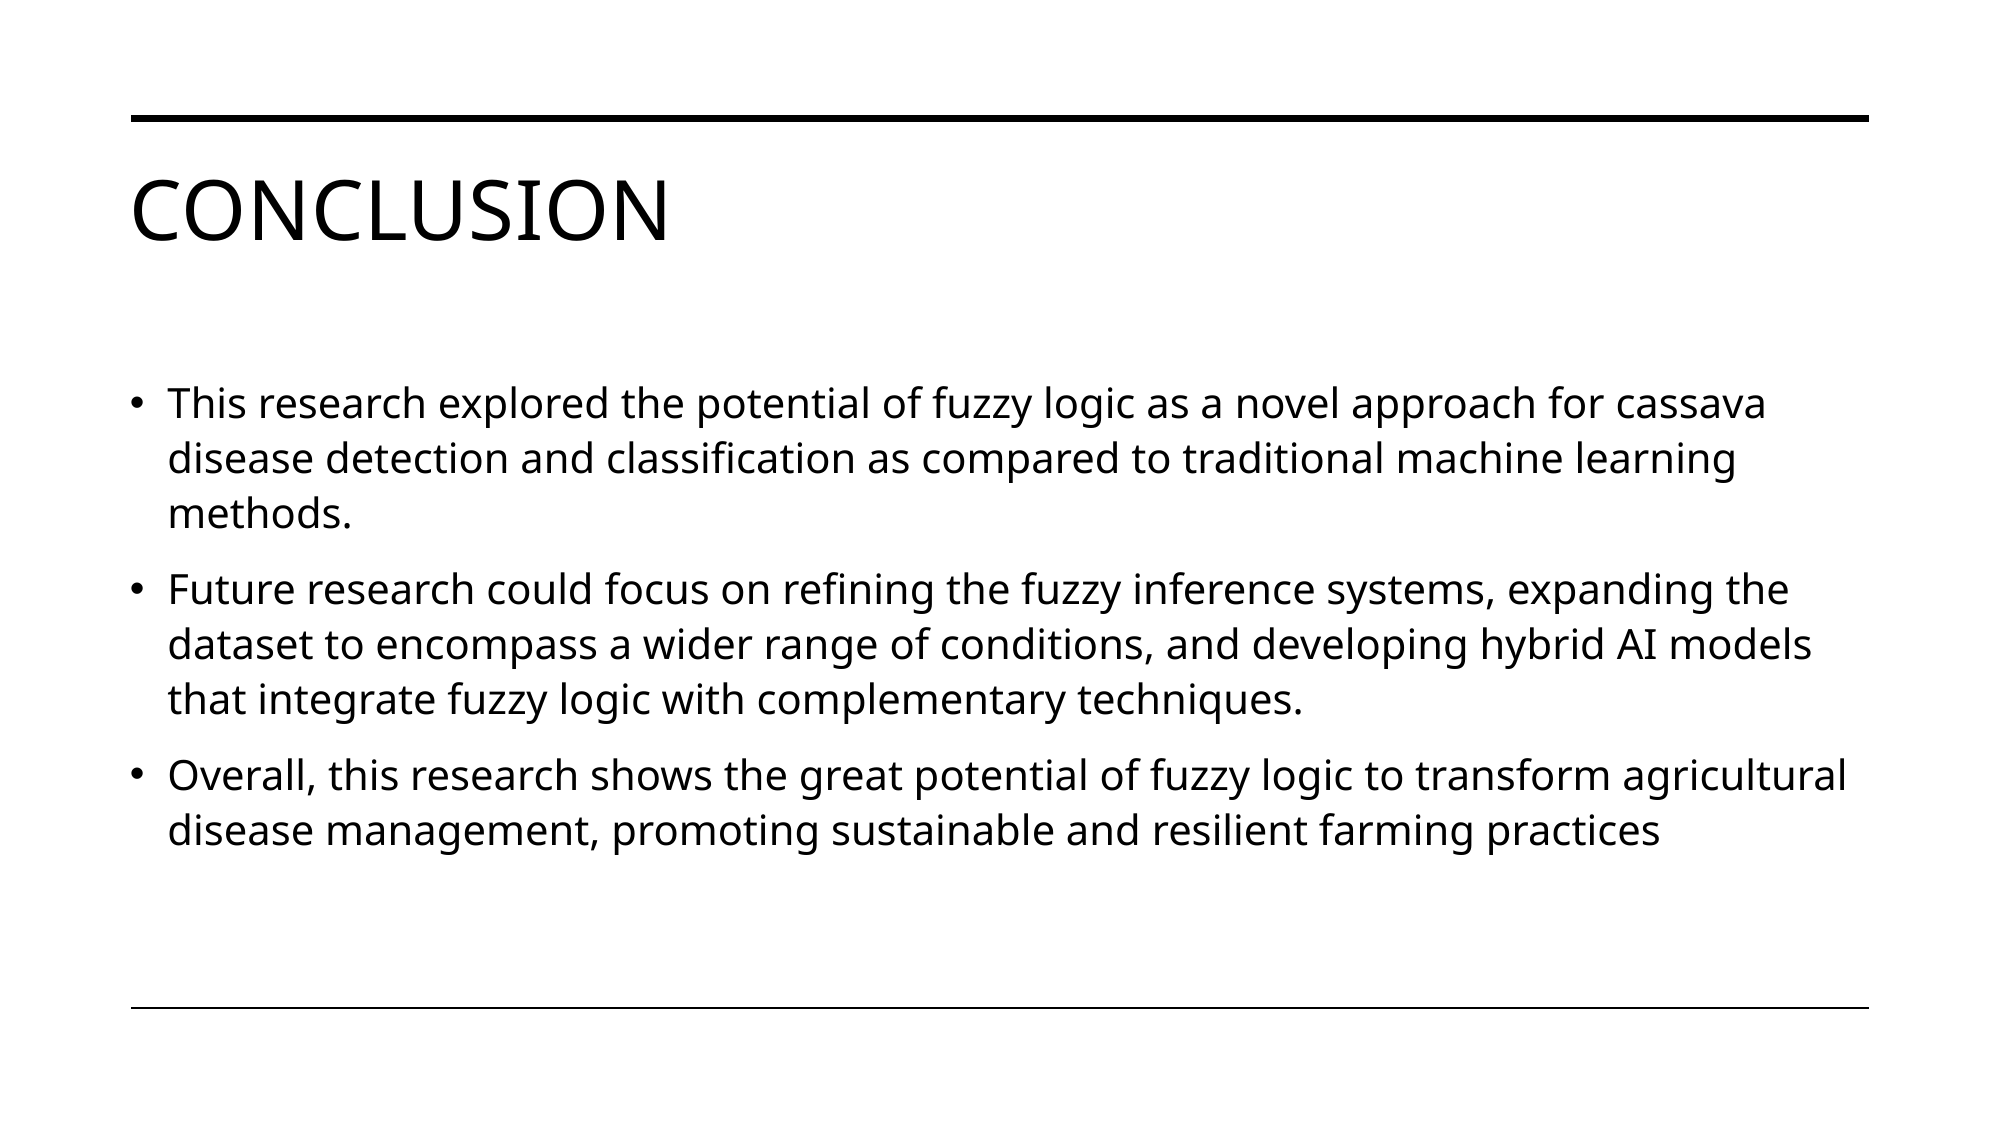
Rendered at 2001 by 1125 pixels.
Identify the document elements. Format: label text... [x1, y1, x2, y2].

list This research explored the potential of fuzzy logic as a novel approach for cassava disease detection and classification as compared to traditional machine learning methods. Future research could focus on refining the fuzzy inference systems, expanding the dataset to encompass a wider range of conditions, and developing hybrid AI models that integrate fuzzy logic with complementary techniques. Overall, this research shows the great potential of fuzzy logic to transform agricultural disease management, promoting sustainable and resilient farming practices [114, 364, 1869, 978]
title Conclusion [114, 149, 1869, 364]
